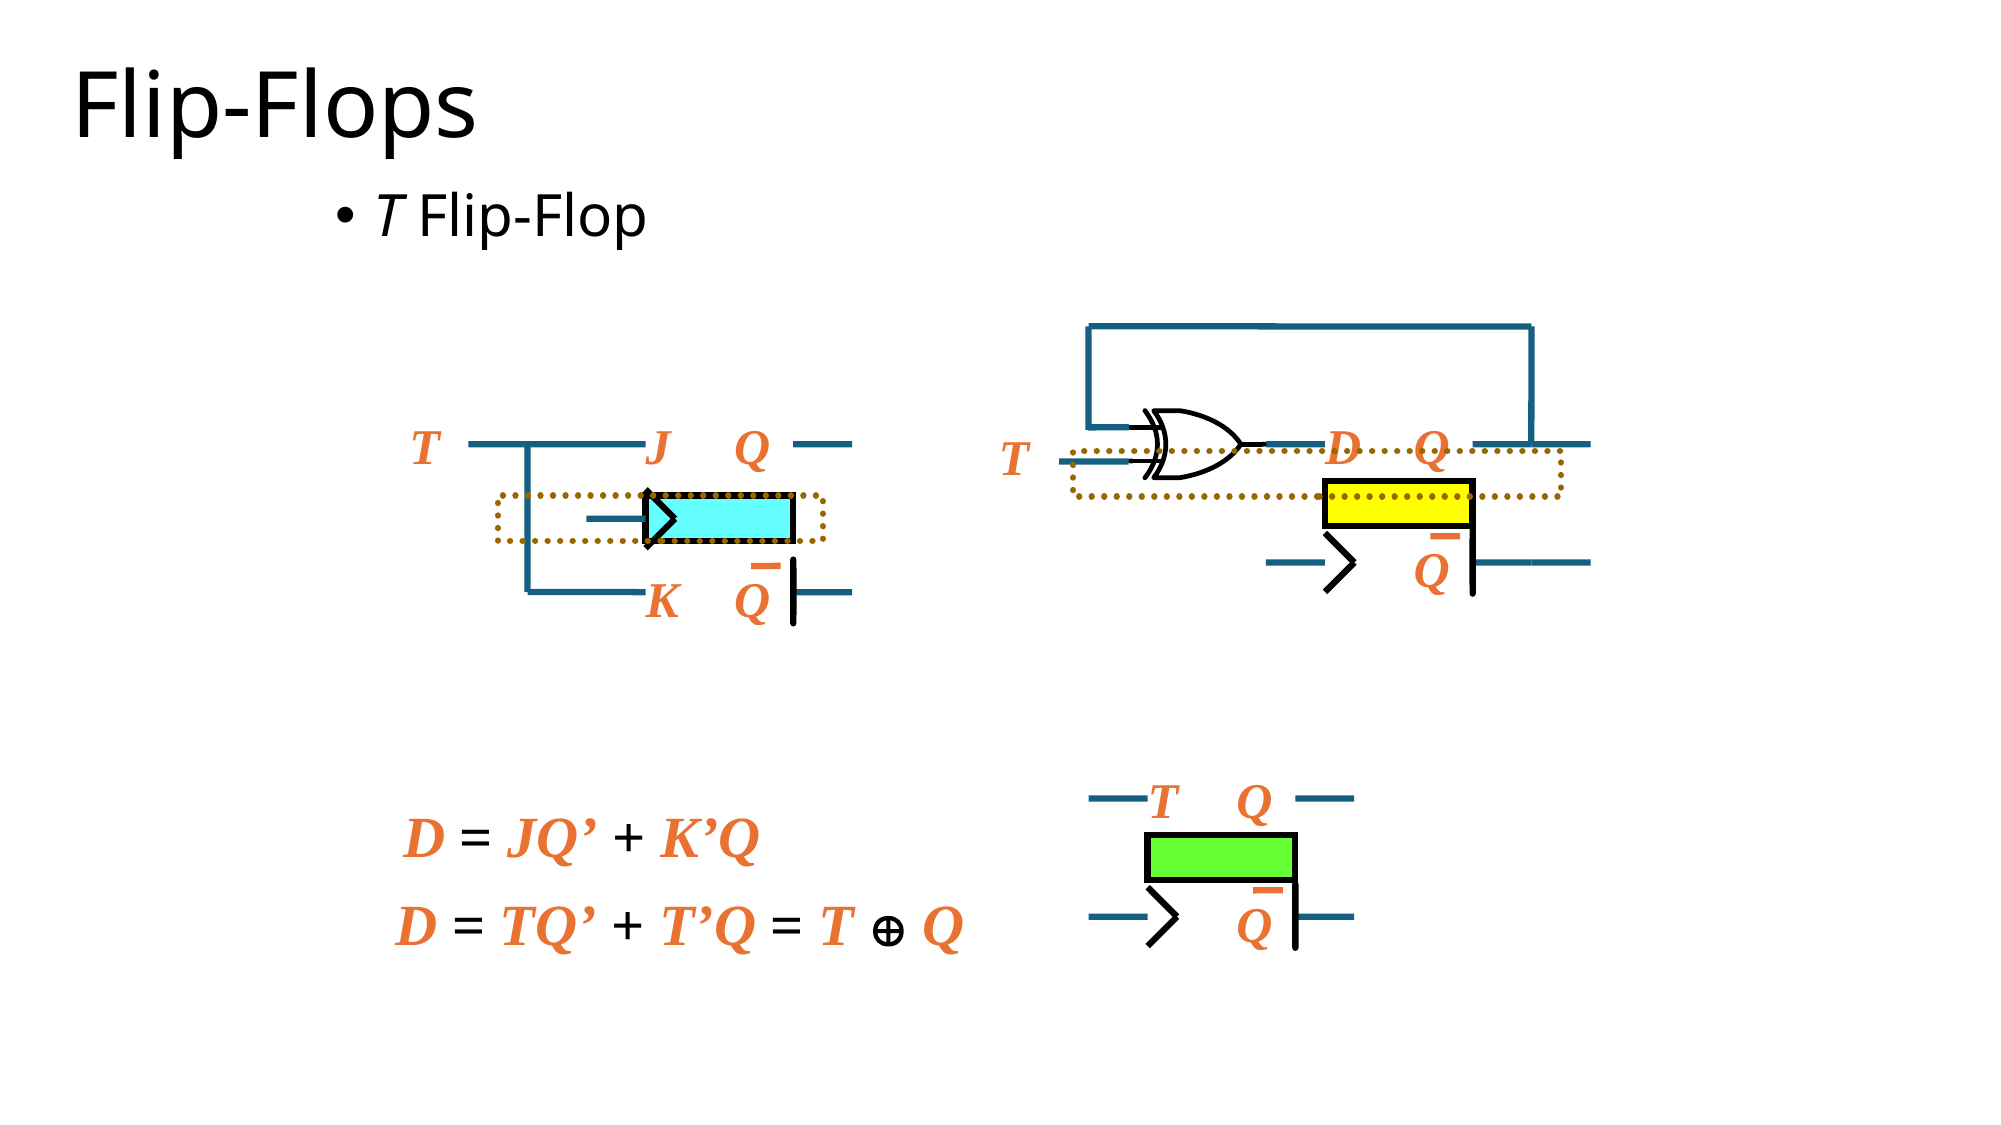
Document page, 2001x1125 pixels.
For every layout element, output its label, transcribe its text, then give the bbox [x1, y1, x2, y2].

list T Flip-Flop [320, 178, 1680, 257]
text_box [1087, 768, 1355, 954]
title Flip-Flops [56, 0, 1782, 217]
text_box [408, 414, 853, 629]
text_box D = TQ’ + T’Q = T  Q [395, 887, 965, 958]
text_box D = JQ’ + K’Q [403, 798, 761, 869]
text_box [997, 325, 1592, 600]
